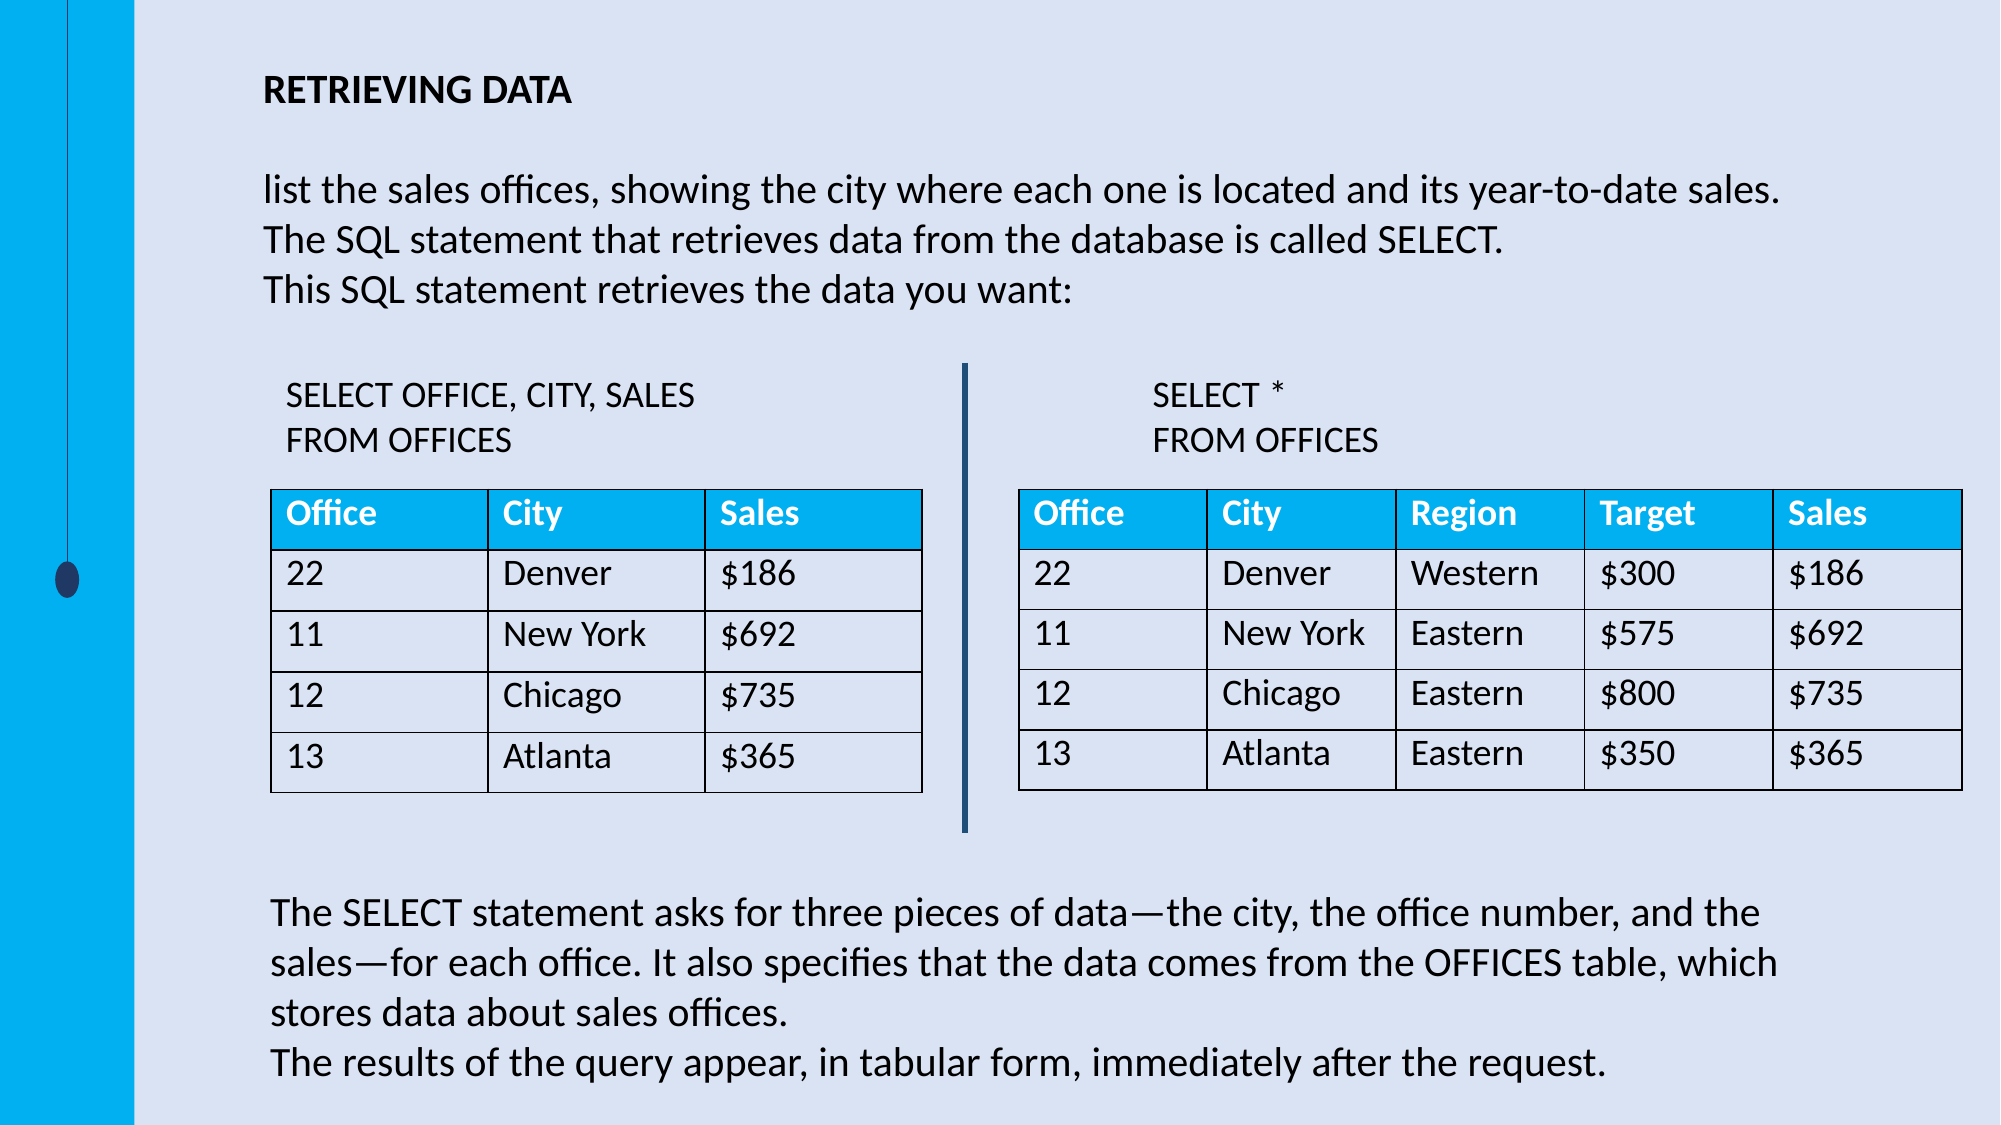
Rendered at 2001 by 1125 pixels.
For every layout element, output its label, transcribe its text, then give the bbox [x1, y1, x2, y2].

table_cell Western [1397, 550, 1584, 609]
table_cell $350 [1585, 731, 1772, 789]
text_box [0, 0, 135, 1125]
text_box The SELECT statement asks for three pieces of data—the city, the office number, and the sales—for each office. It also specifies that the data comes from the OFFICES table, which stores data about sales offices. The results of the query appear, in tabular form, immediately after the request. [255, 877, 1863, 1093]
table_cell Eastern [1397, 670, 1584, 729]
table_header Sales [1774, 490, 1961, 549]
table_cell Chicago [489, 673, 704, 732]
table_cell $300 [1585, 550, 1772, 609]
table_header Region [1397, 490, 1584, 549]
table_cell Chicago [1208, 670, 1395, 729]
table_cell Eastern [1397, 731, 1584, 789]
table_cell Denver [489, 551, 704, 610]
table_cell $186 [1774, 550, 1961, 609]
table_cell Atlanta [1208, 731, 1395, 789]
table_cell 13 [1020, 731, 1206, 789]
table_cell 11 [272, 612, 487, 671]
table_cell $365 [706, 733, 921, 792]
table_cell $692 [1774, 610, 1961, 669]
table_header City [489, 490, 704, 549]
table_cell Atlanta [489, 733, 704, 792]
table_cell $735 [706, 673, 921, 732]
table_cell 22 [272, 551, 487, 610]
table_cell New York [489, 612, 704, 671]
table_header Office [1020, 490, 1206, 549]
text_box SELECT * FROM OFFICES [1137, 362, 1729, 468]
text_box SELECT OFFICE, CITY, SALES FROM OFFICES [271, 362, 862, 468]
table_cell 13 [272, 733, 487, 792]
table_cell 12 [1020, 670, 1206, 729]
text_box RETRIEVING DATA list the sales offices, showing the city where each one is located and its year-to-date sales. The SQL statement that retrieves data from the database is called SELECT. This SQL statement retrieves the data you want: [248, 54, 1883, 320]
table_cell New York [1208, 610, 1395, 669]
table_cell 11 [1020, 610, 1206, 669]
table_cell Eastern [1397, 610, 1584, 669]
table_cell $800 [1585, 670, 1772, 729]
table_cell 22 [1020, 550, 1206, 609]
table_header Office [272, 490, 487, 549]
table_cell Denver [1208, 550, 1395, 609]
table_cell $735 [1774, 670, 1961, 729]
table_cell 12 [272, 673, 487, 732]
table_header Target [1585, 490, 1772, 549]
table_cell $575 [1585, 610, 1772, 669]
table_cell $186 [706, 551, 921, 610]
table_cell $692 [706, 612, 921, 671]
table_header Sales [706, 490, 921, 549]
table_cell $365 [1774, 731, 1961, 789]
text_box [55, 561, 80, 598]
table_header City [1208, 490, 1395, 549]
